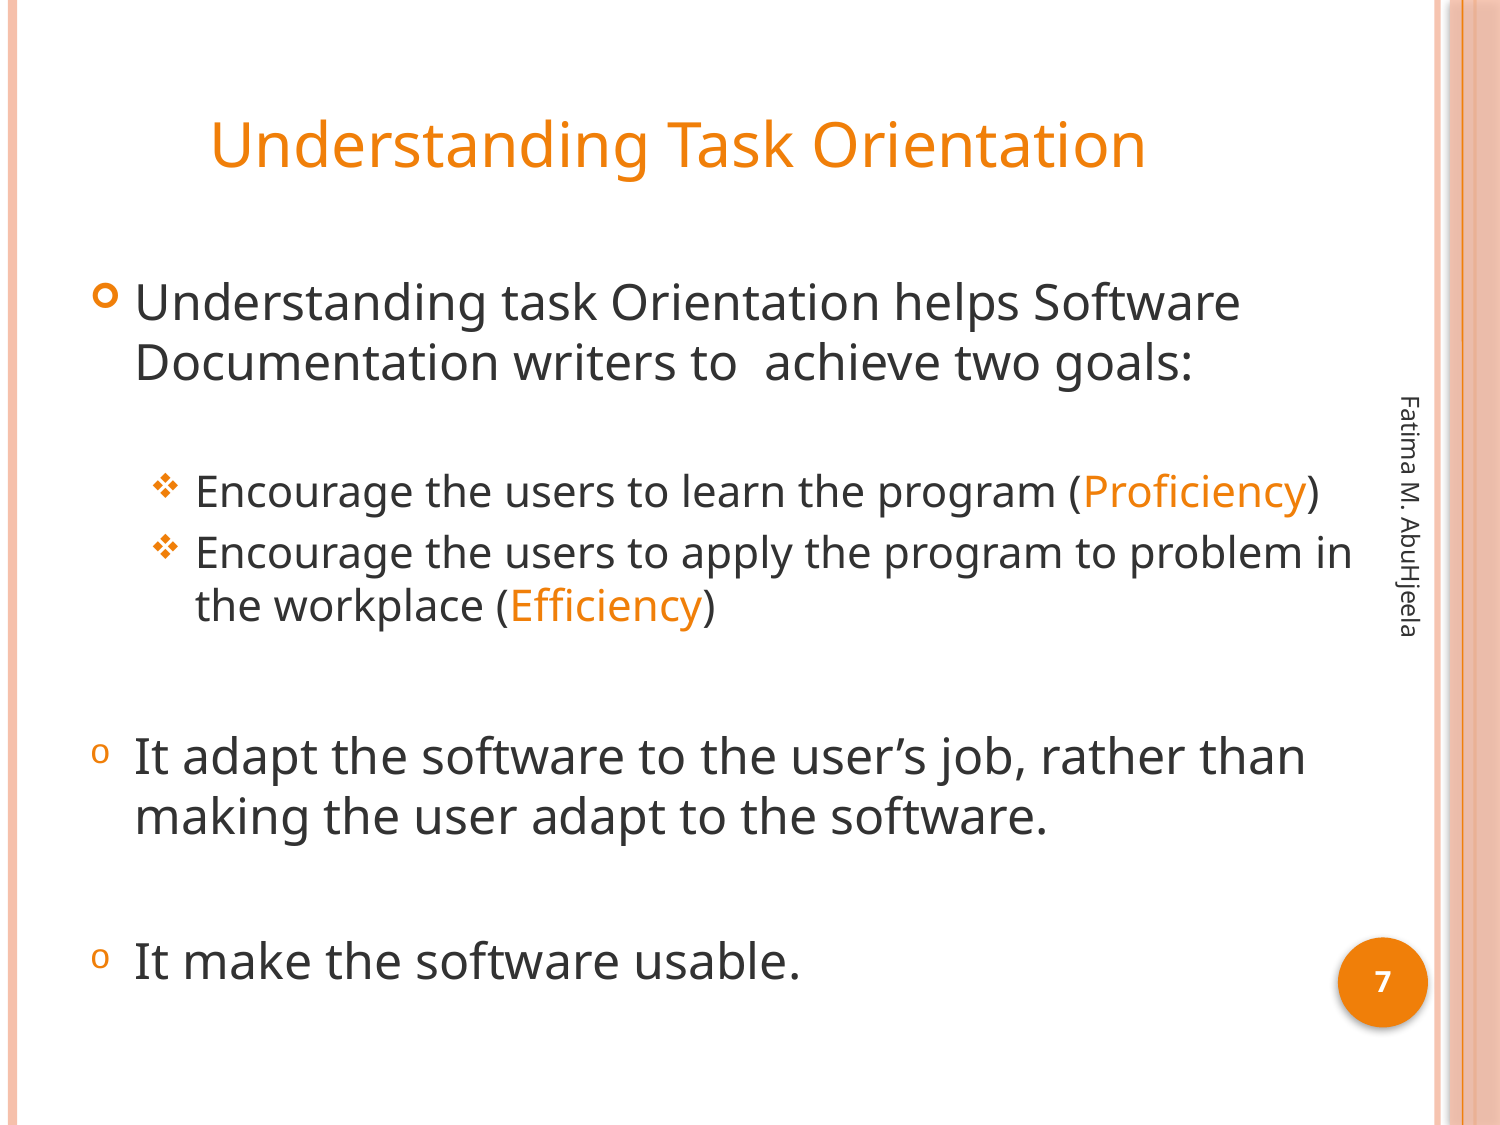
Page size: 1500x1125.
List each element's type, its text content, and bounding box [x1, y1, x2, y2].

list Understanding task Orientation helps Software Documentation writers to achieve two goals: Encourage the users to learn the program (Proficiency) Encourage the users to apply the program to problem in the workplace (Efficiency) It adapt the software to the user’s job, rather than making the user adapt to the software. It make the software usable. [75, 262, 1388, 1062]
slide_number 7 [1333, 940, 1434, 1027]
footer Fatima M. AbuHjeela [1379, 380, 1440, 906]
title Understanding Task Orientation [75, 0, 1300, 188]
